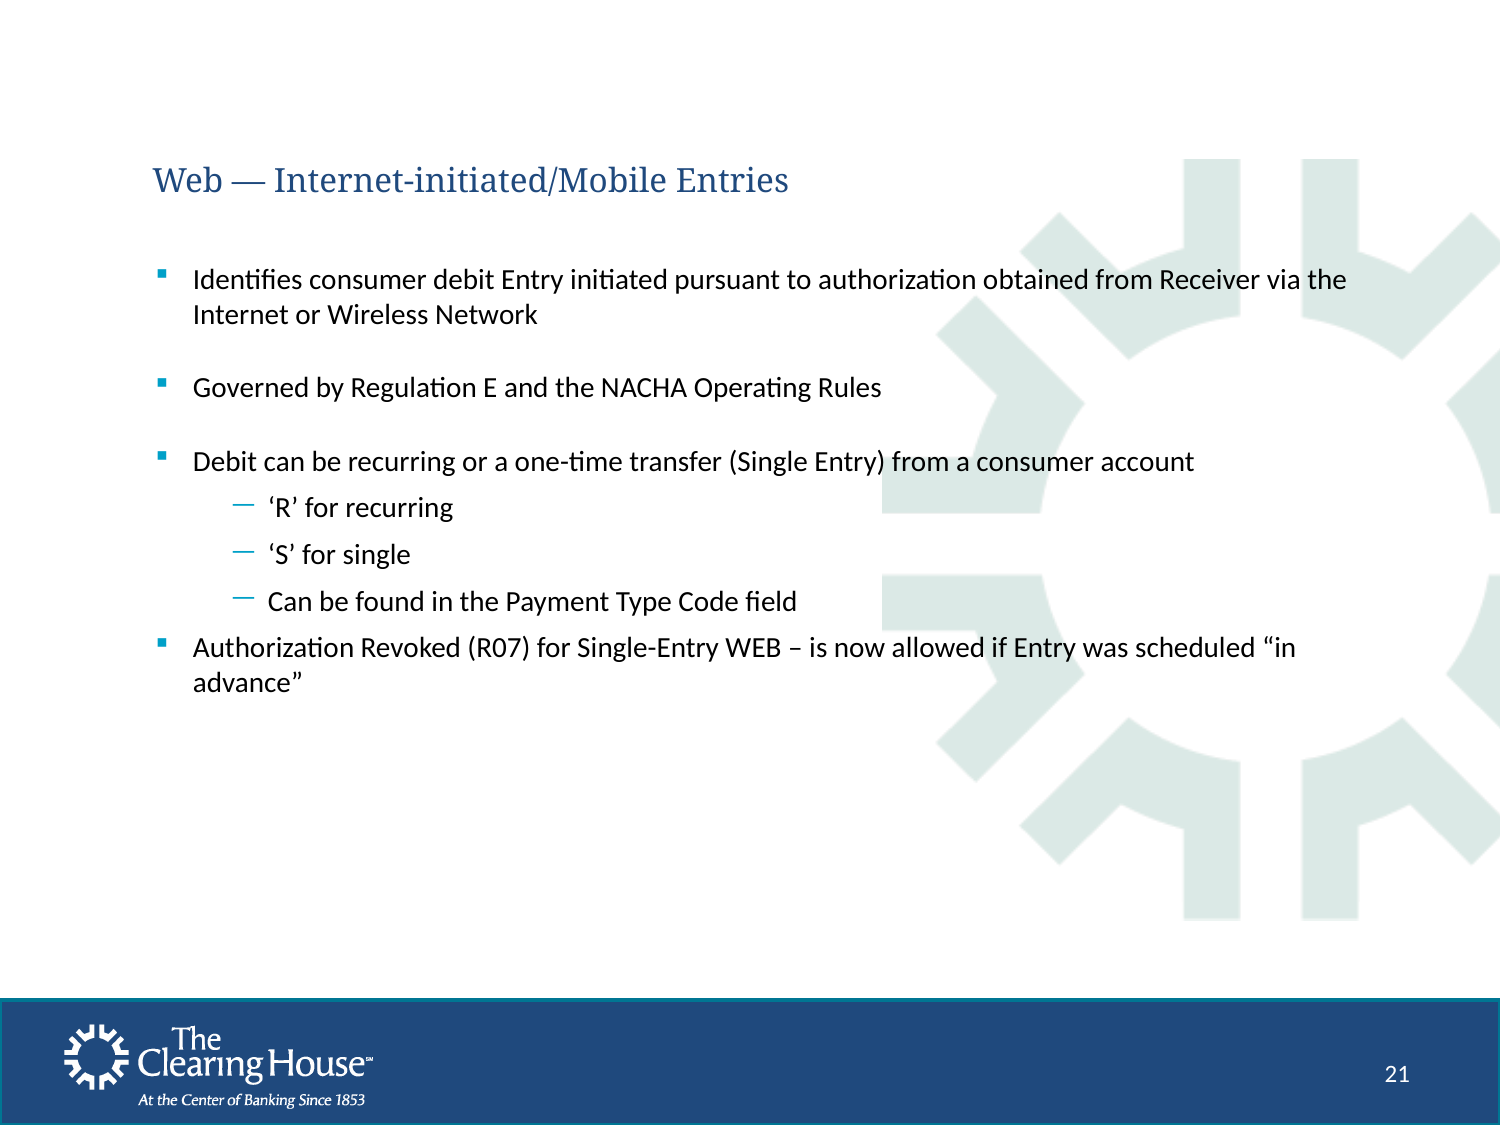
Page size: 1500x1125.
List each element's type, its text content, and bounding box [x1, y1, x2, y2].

picture [62, 1020, 375, 1113]
title Web ― Internet-initiated/Mobile Entries [137, 125, 1375, 233]
picture [882, 159, 1500, 921]
slide_number 21 [1074, 1042, 1425, 1103]
list Identifies consumer debit Entry initiated pursuant to authorization obtained from Receiver via the Internet or Wireless Network Governed by Regulation E and the NACHA Operating Rules Debit can be recurring or a one-time transfer (Single Entry) from a consumer account ‘R’ for recurring ‘S’ for single Can be found in the Payment Type Code field Authorization Revoked (R07) for Single-Entry WEB – is now allowed if Entry was scheduled “in advance” [140, 252, 877, 828]
